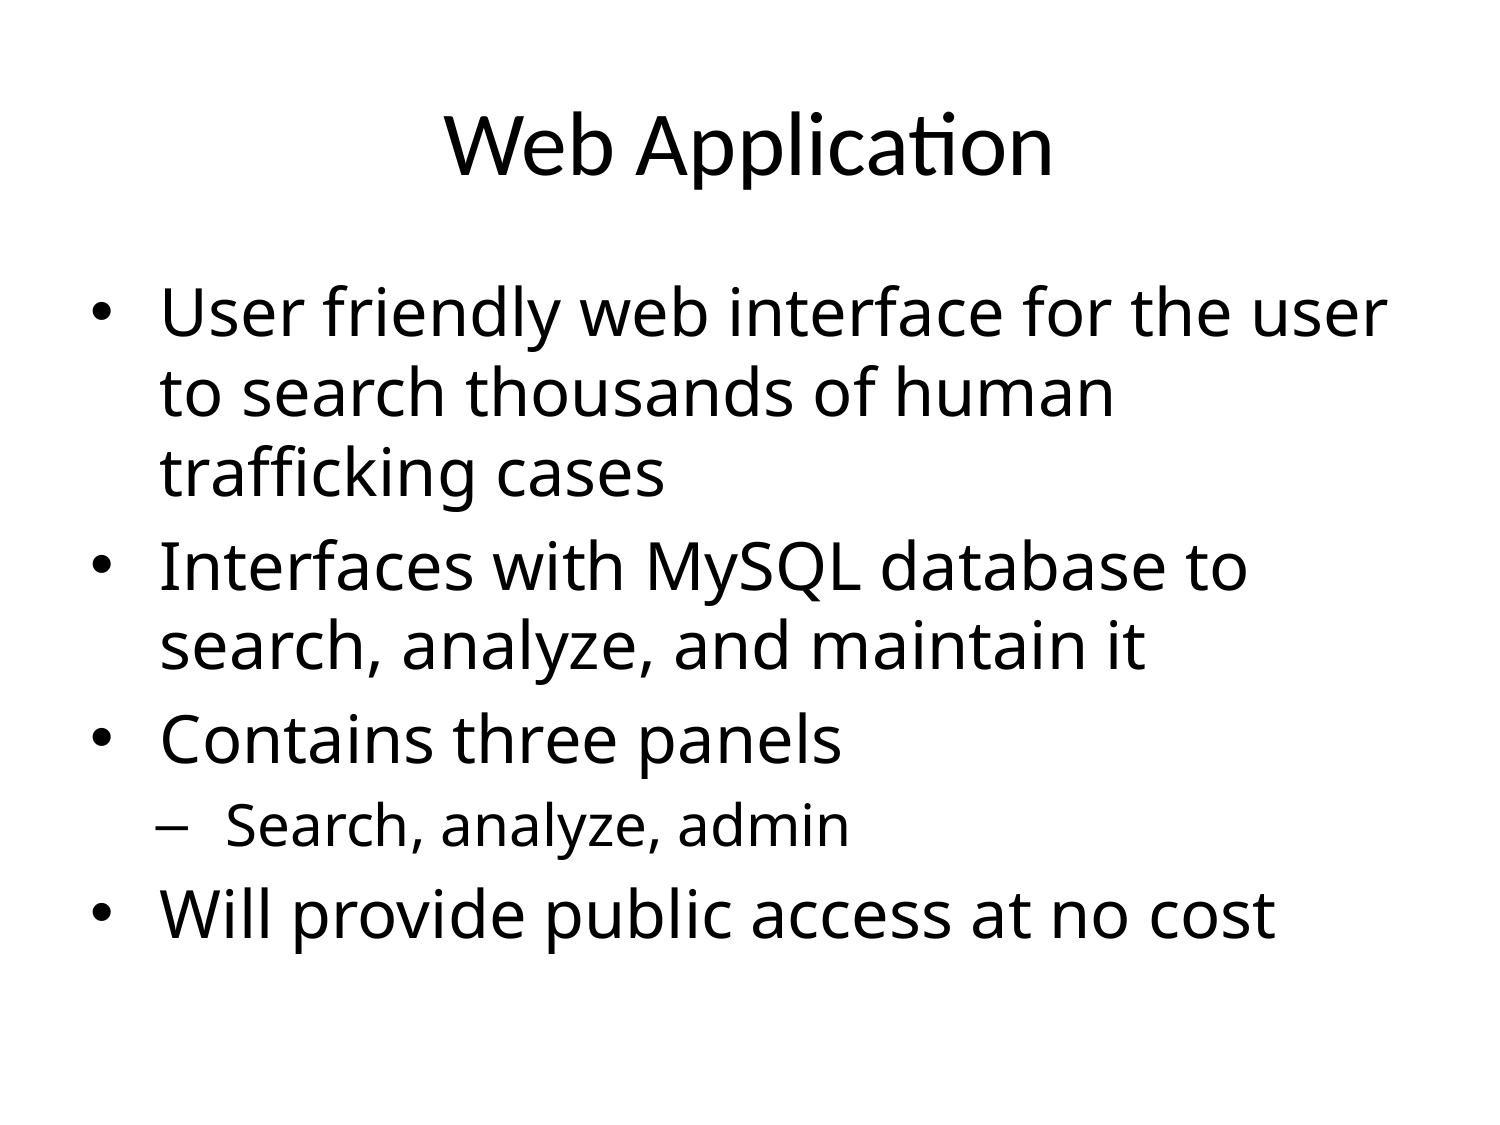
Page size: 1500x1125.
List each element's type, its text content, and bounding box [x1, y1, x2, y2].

list User friendly web interface for the user to search thousands of human trafficking cases Interfaces with MySQL database to search, analyze, and maintain it Contains three panels Search, analyze, admin Will provide public access at no cost [75, 262, 1425, 1005]
title Web Application [75, 45, 1425, 233]
